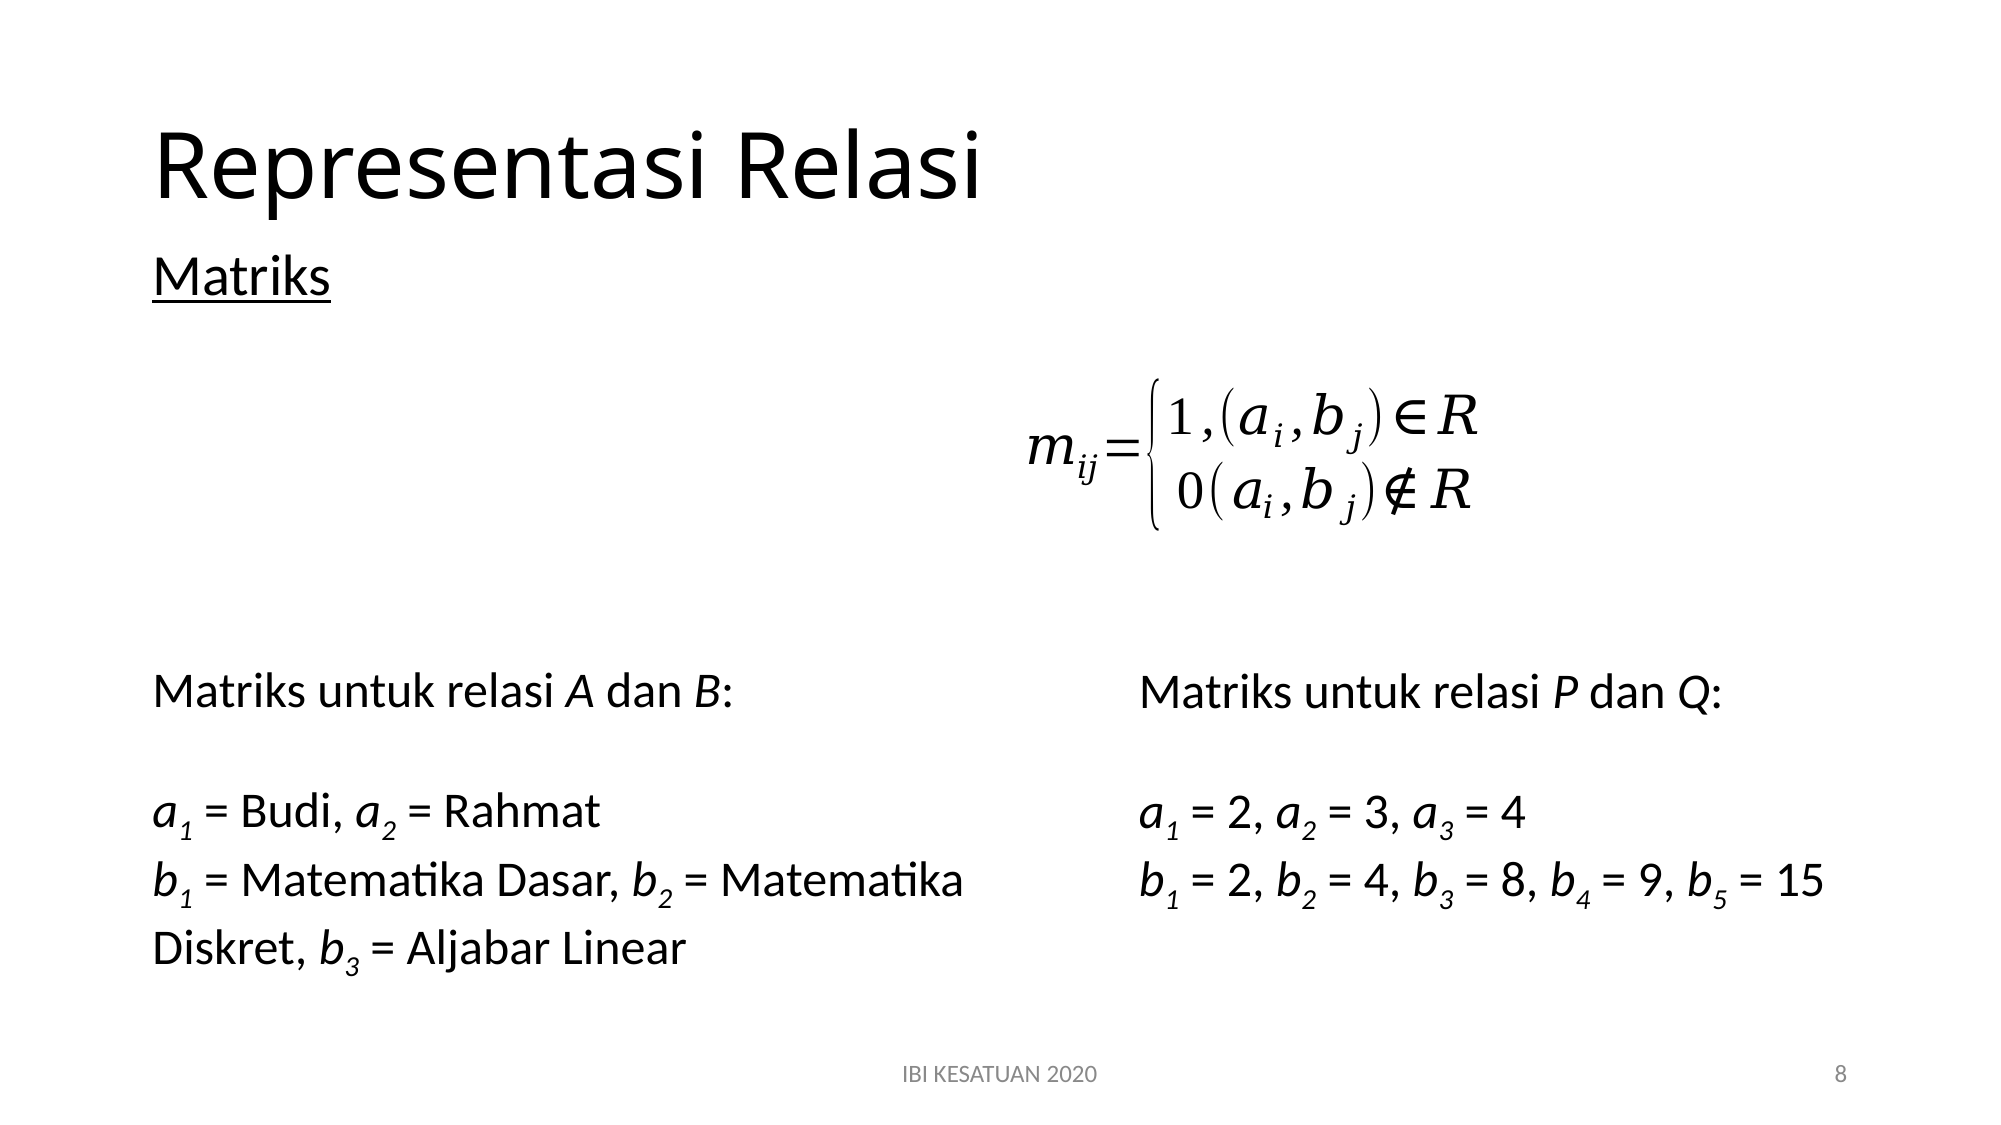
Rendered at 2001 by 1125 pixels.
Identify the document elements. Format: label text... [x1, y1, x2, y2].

text_box 8 [1412, 1042, 1863, 1103]
title Representasi Relasi [137, 59, 1863, 278]
text_box IBI KESATUAN 2020 [662, 1042, 1338, 1103]
